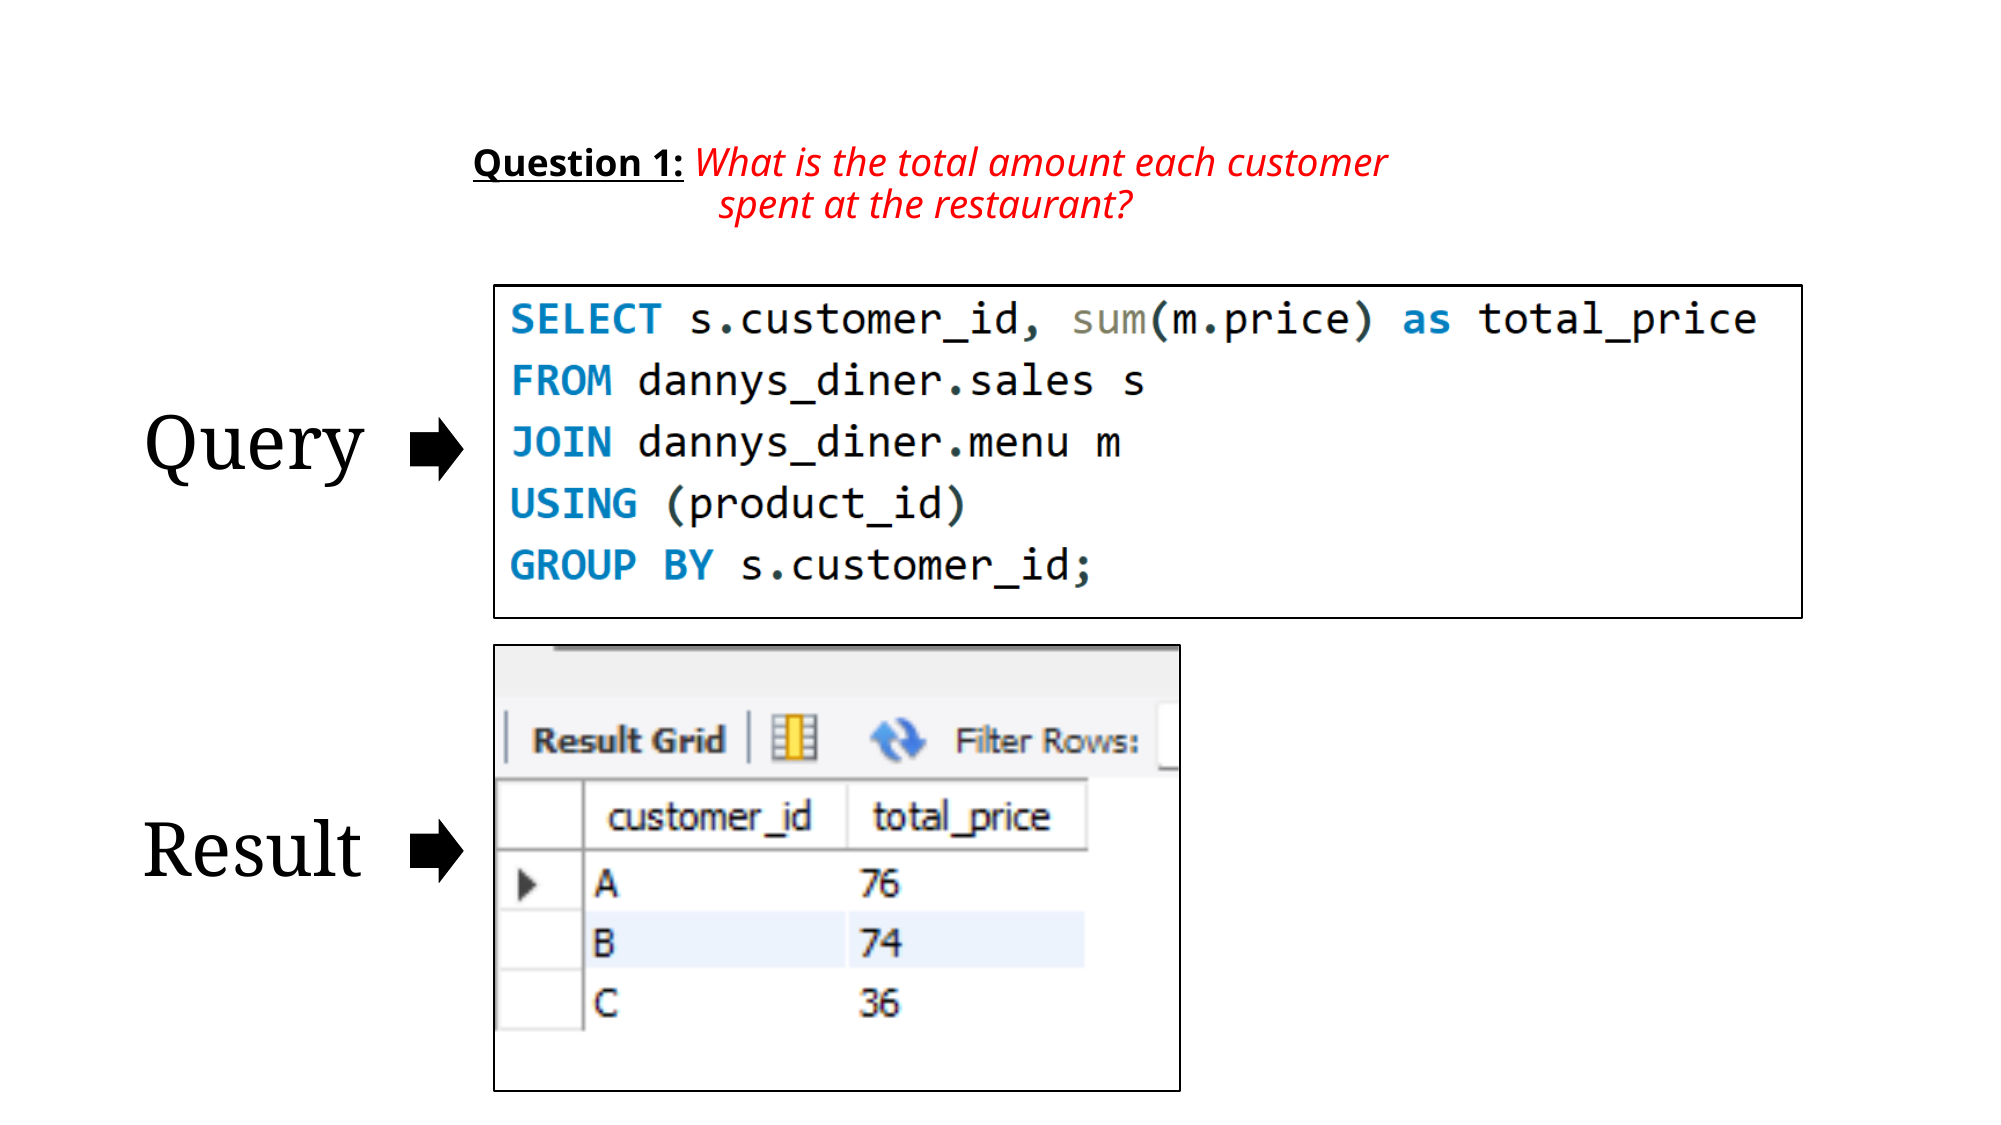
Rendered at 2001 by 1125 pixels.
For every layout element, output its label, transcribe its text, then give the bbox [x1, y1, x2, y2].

text_box [406, 808, 468, 893]
text_box Question 1: What is the total amount each customer spent at the restaurant? [434, 135, 1427, 235]
text_box [406, 407, 468, 492]
picture [495, 645, 1179, 1090]
picture [495, 286, 1801, 618]
list Query [128, 397, 391, 507]
text_box Result [127, 803, 409, 932]
